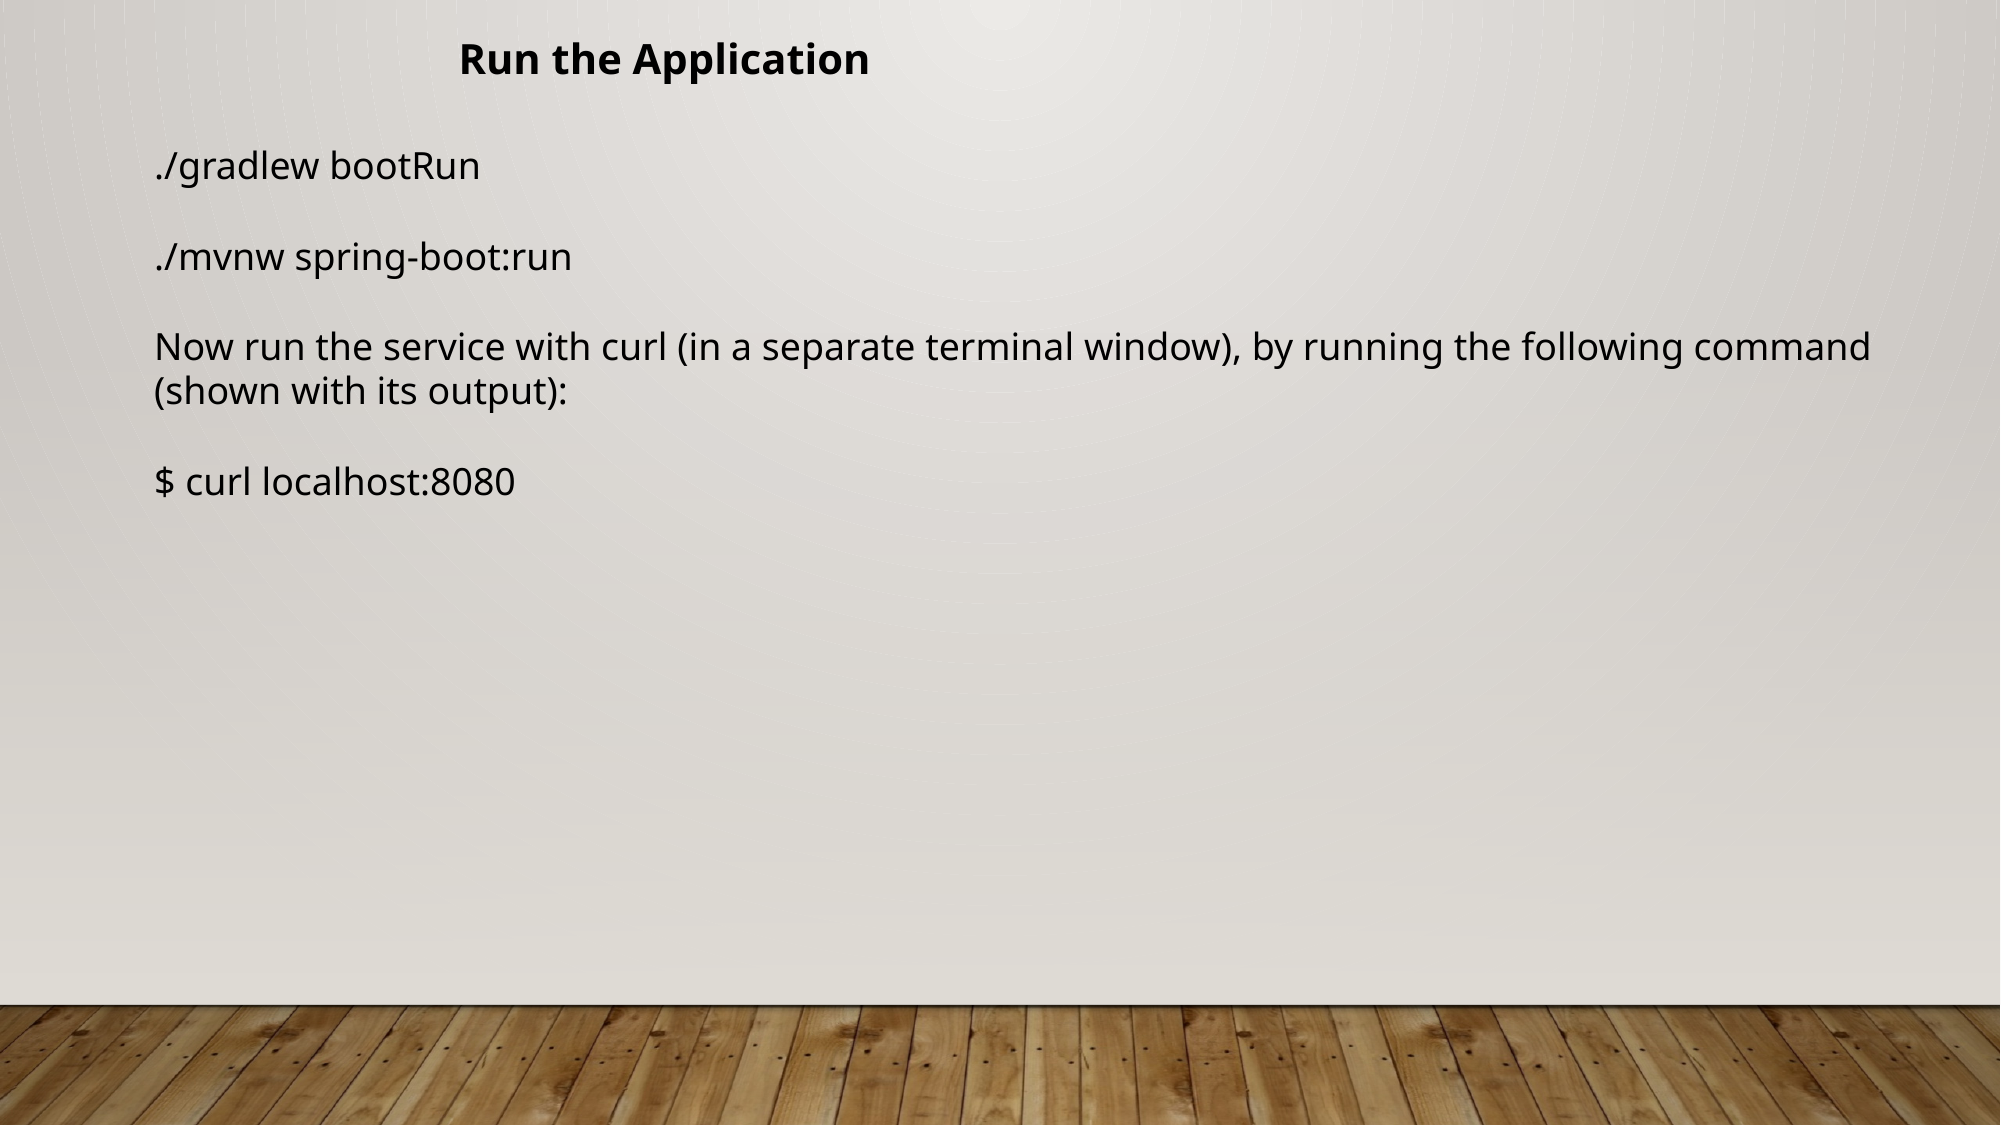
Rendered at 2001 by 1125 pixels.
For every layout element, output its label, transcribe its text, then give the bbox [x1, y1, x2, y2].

text_box Run the Application [443, 25, 886, 90]
text_box ./gradlew bootRun ./mvnw spring-boot:run Now run the service with curl (in a separate terminal window), by running the following command (shown with its output): $ curl localhost:8080 [139, 135, 1931, 510]
picture [0, 1005, 2000, 1125]
